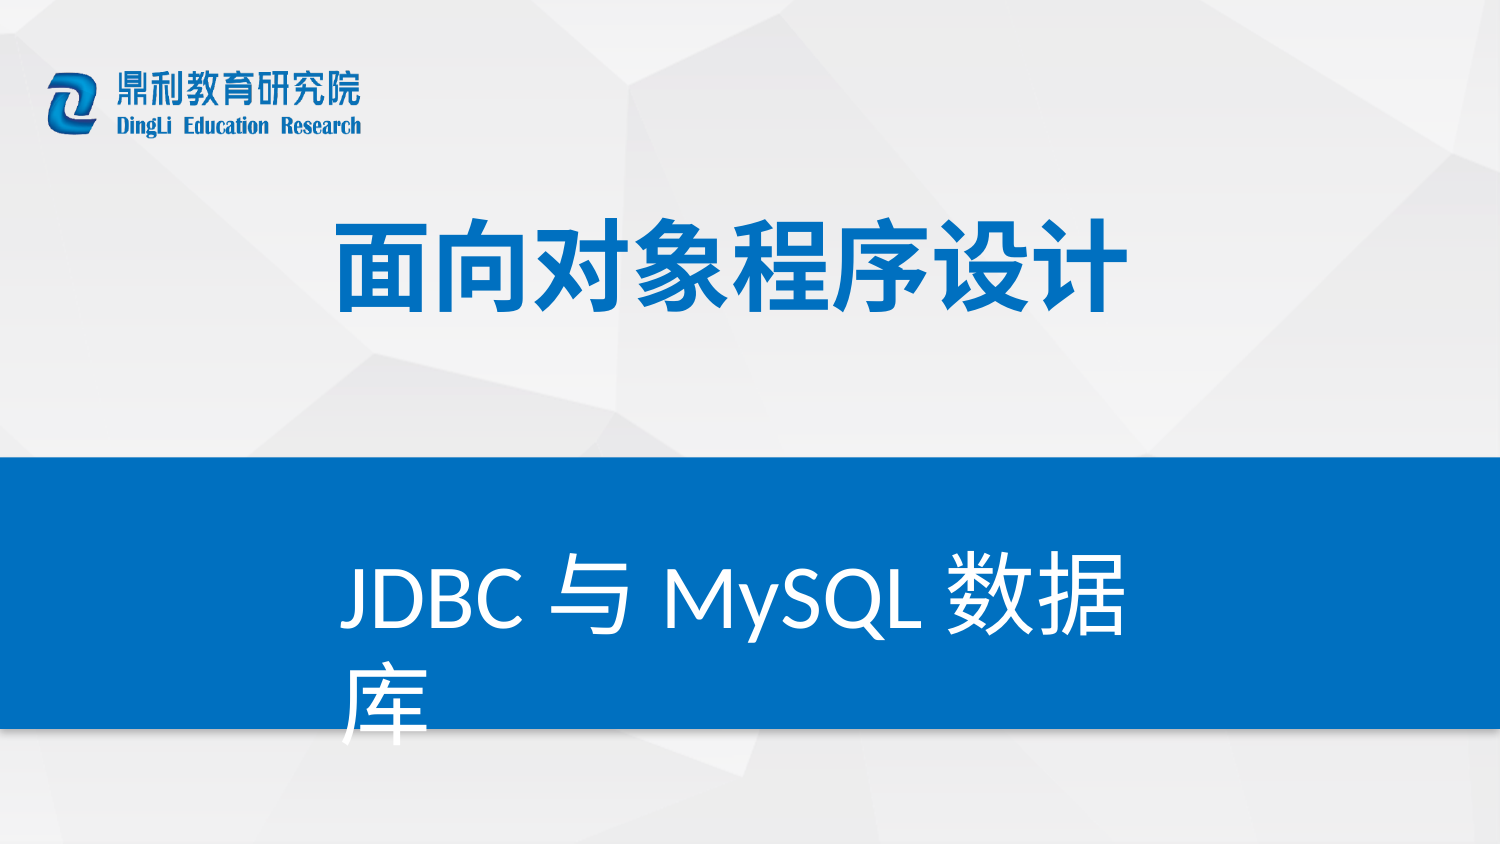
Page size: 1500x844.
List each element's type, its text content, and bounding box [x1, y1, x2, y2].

text_box JDBC与MySQL数据库 [325, 529, 1175, 765]
text_box 面向对象程序设计 [88, 195, 1375, 331]
picture [0, 0, 1500, 455]
text_box [0, 455, 1500, 731]
picture [0, 731, 1500, 844]
